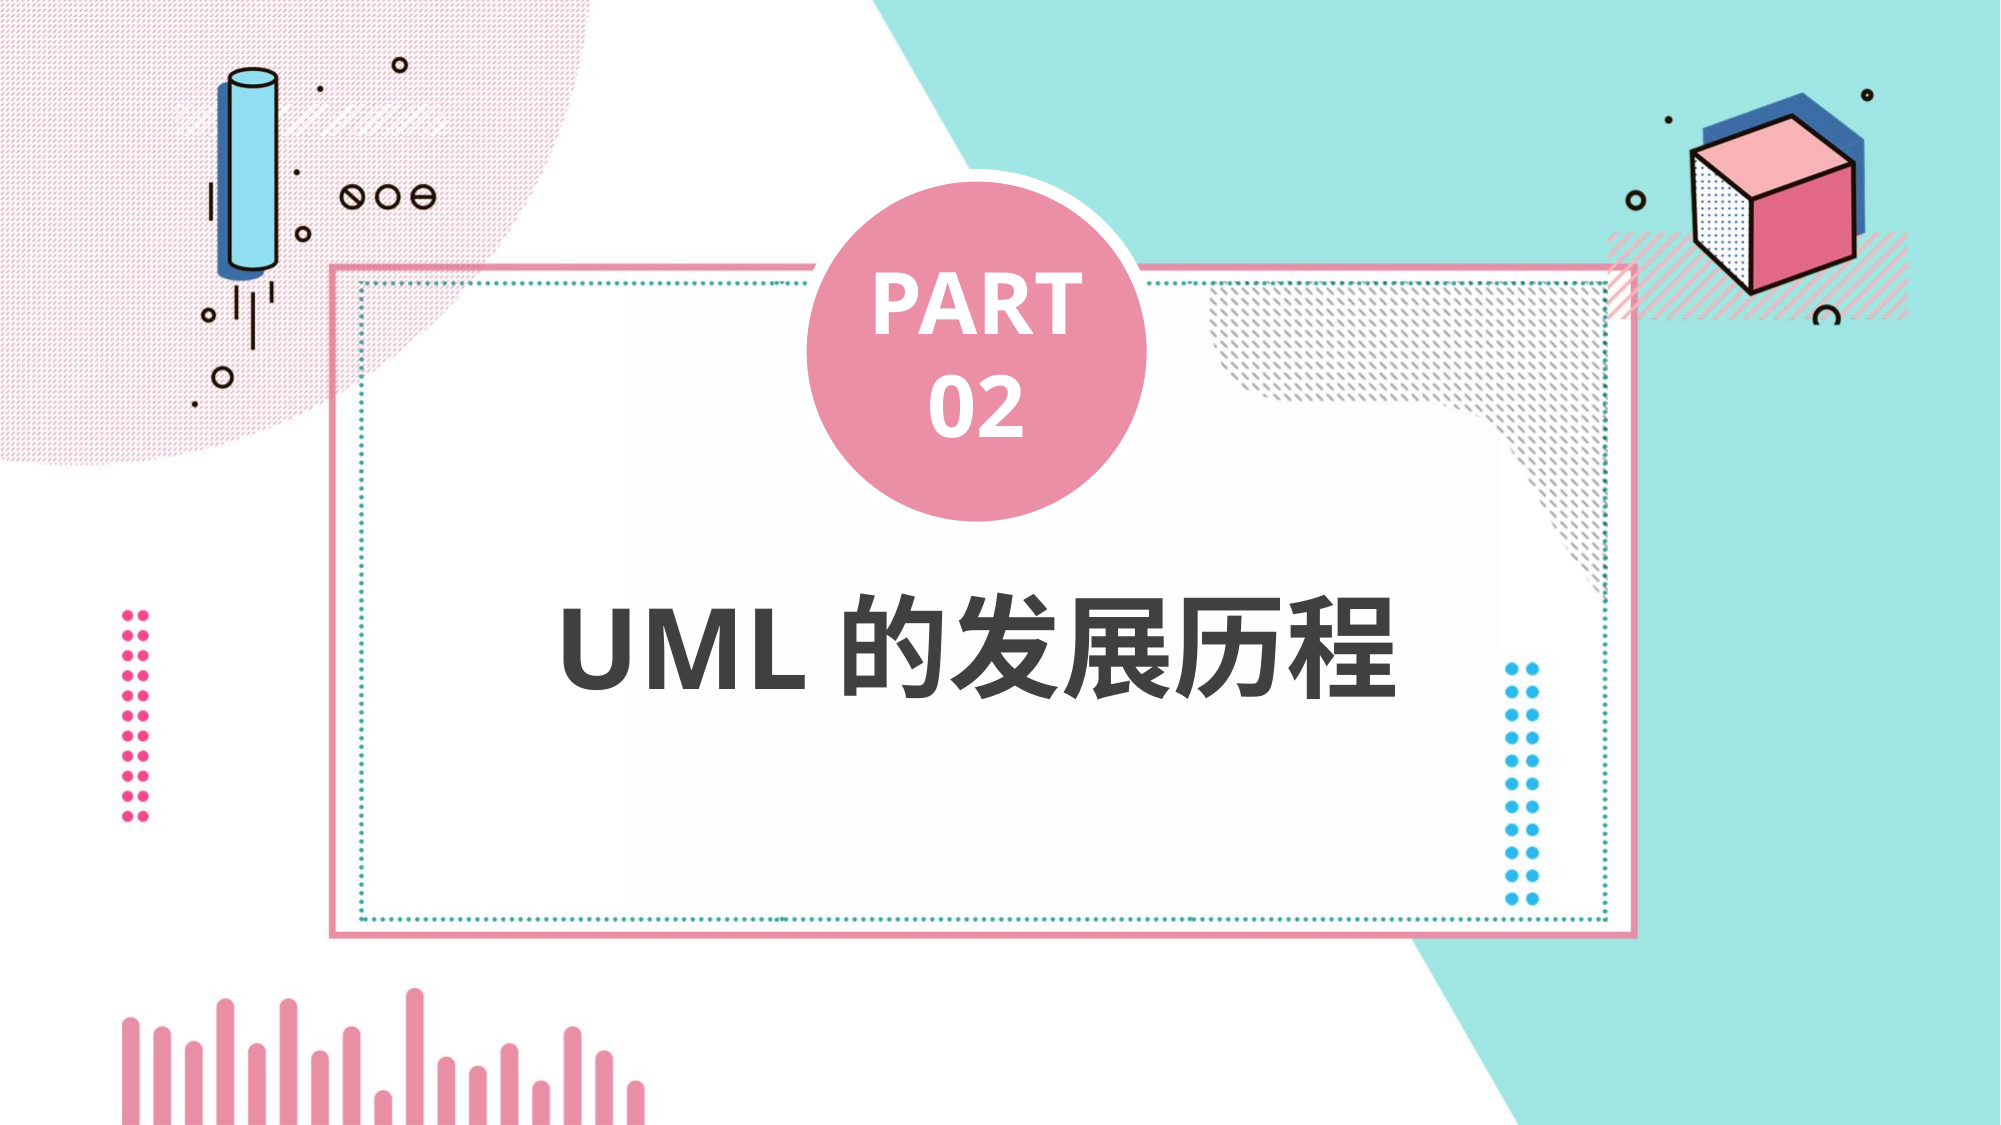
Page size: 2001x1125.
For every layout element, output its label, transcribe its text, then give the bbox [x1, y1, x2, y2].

picture [0, 0, 2001, 1125]
text_box UML的发展历程 [539, 570, 1414, 720]
text_box PART 02 [799, 174, 1154, 529]
